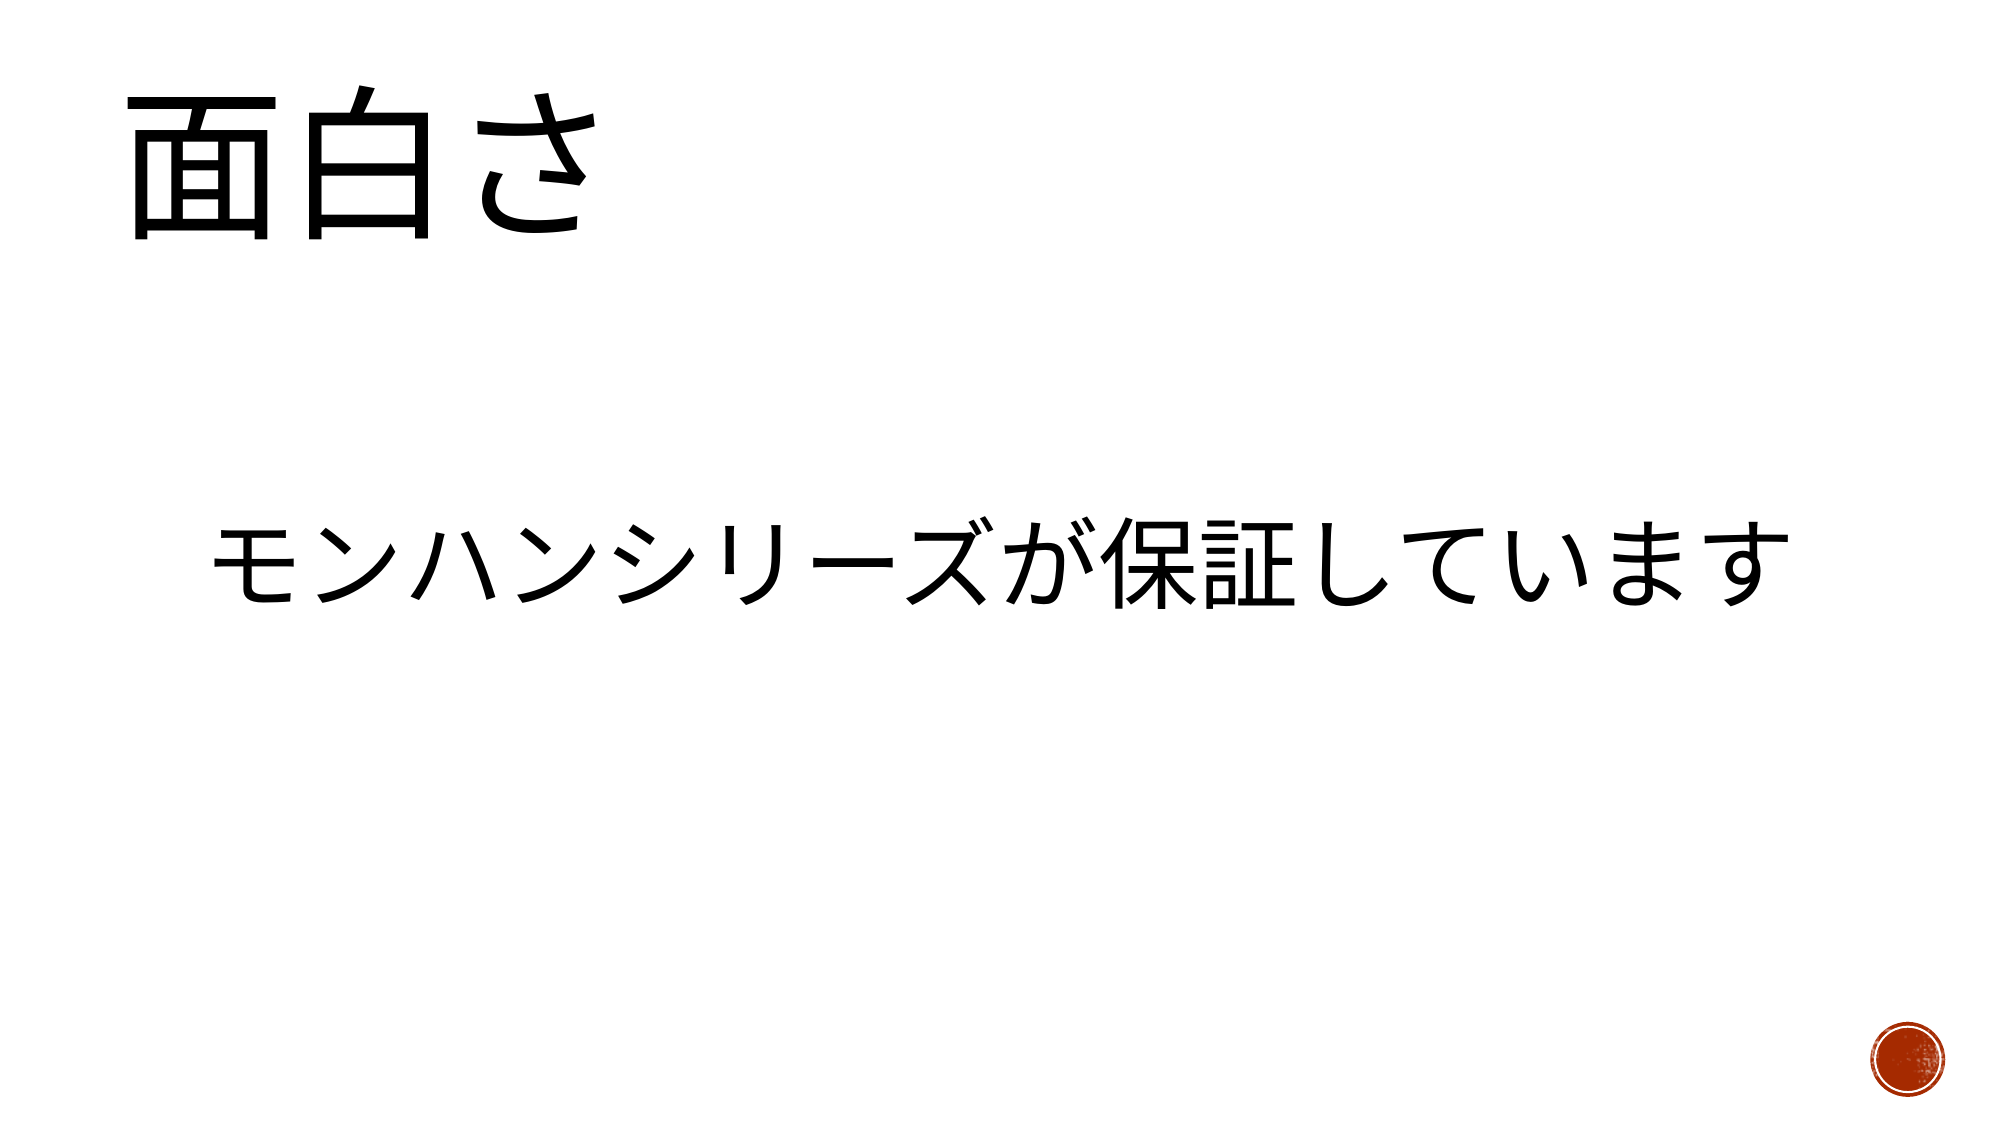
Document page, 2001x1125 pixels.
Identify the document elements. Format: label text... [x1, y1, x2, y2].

text_box モンハンシリーズが保証しています [189, 494, 1811, 629]
text_box 面白さ [103, 52, 634, 268]
